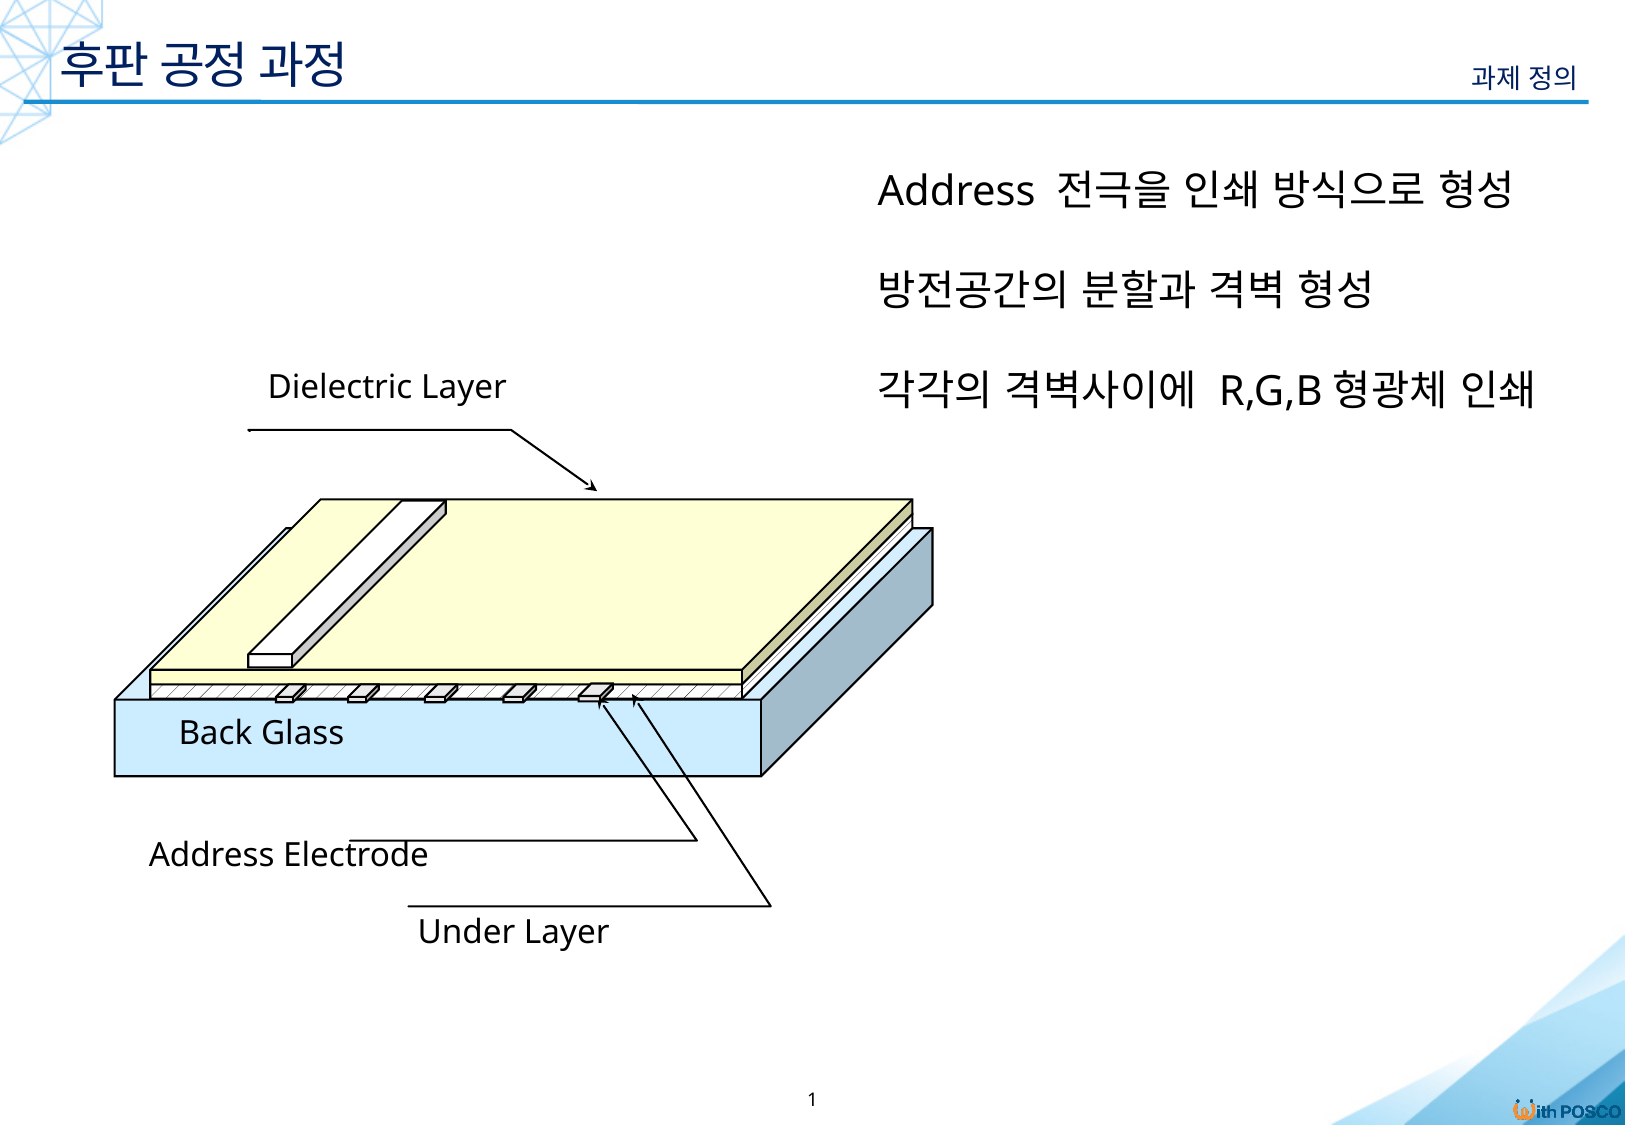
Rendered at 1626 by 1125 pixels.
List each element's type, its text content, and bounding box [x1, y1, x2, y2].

text_box 후판 공정 과정 [44, 26, 1321, 102]
text_box 과제 정의 [1321, 53, 1594, 99]
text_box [107, 371, 933, 963]
picture [0, 0, 1625, 1125]
text_box Address 전극을 인쇄 방식으로 형성 방전공간의 분할과 격벽 형성 각각의 격벽사이에 R,G,B형광체 인쇄 [862, 156, 1625, 422]
